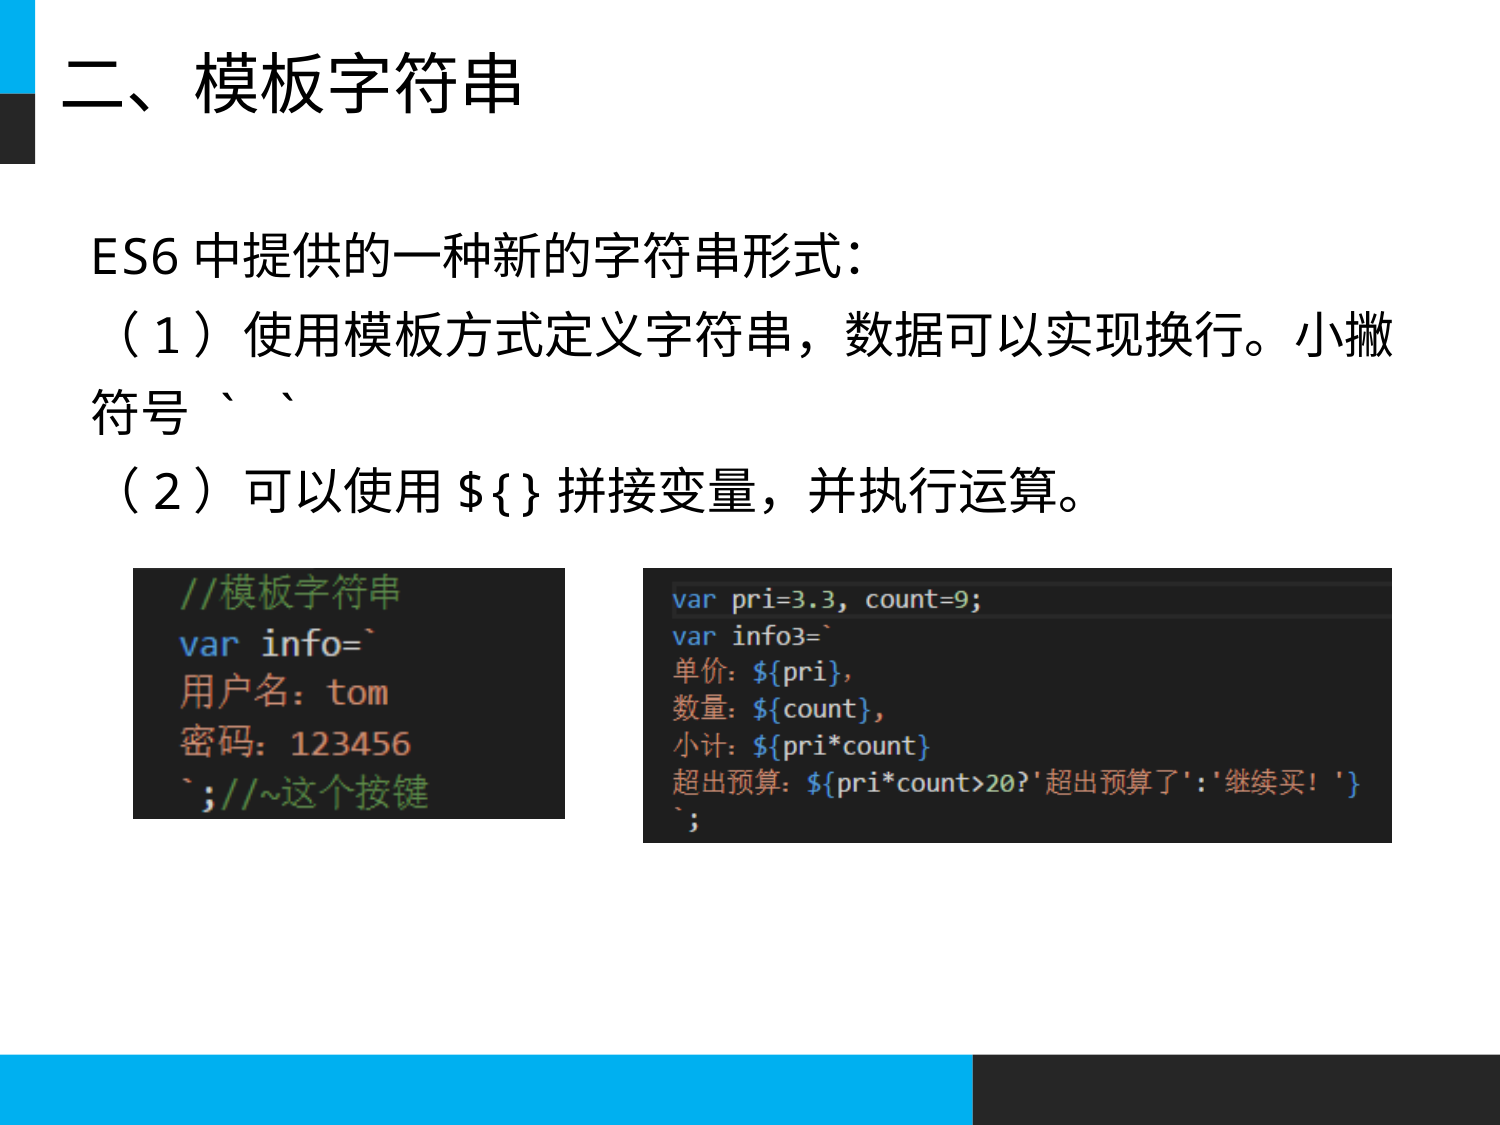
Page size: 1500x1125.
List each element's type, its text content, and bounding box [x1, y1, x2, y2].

picture [133, 568, 565, 820]
picture [643, 568, 1392, 843]
list ES6中提供的一种新的字符串形式： （1）使用模板方式定义字符串，数据可以实现换行。小撇符号 ` ` （2）可以使用${}拼接变量，并执行运算。 [75, 199, 1425, 1005]
title 二、模板字符串 [44, 0, 1454, 164]
